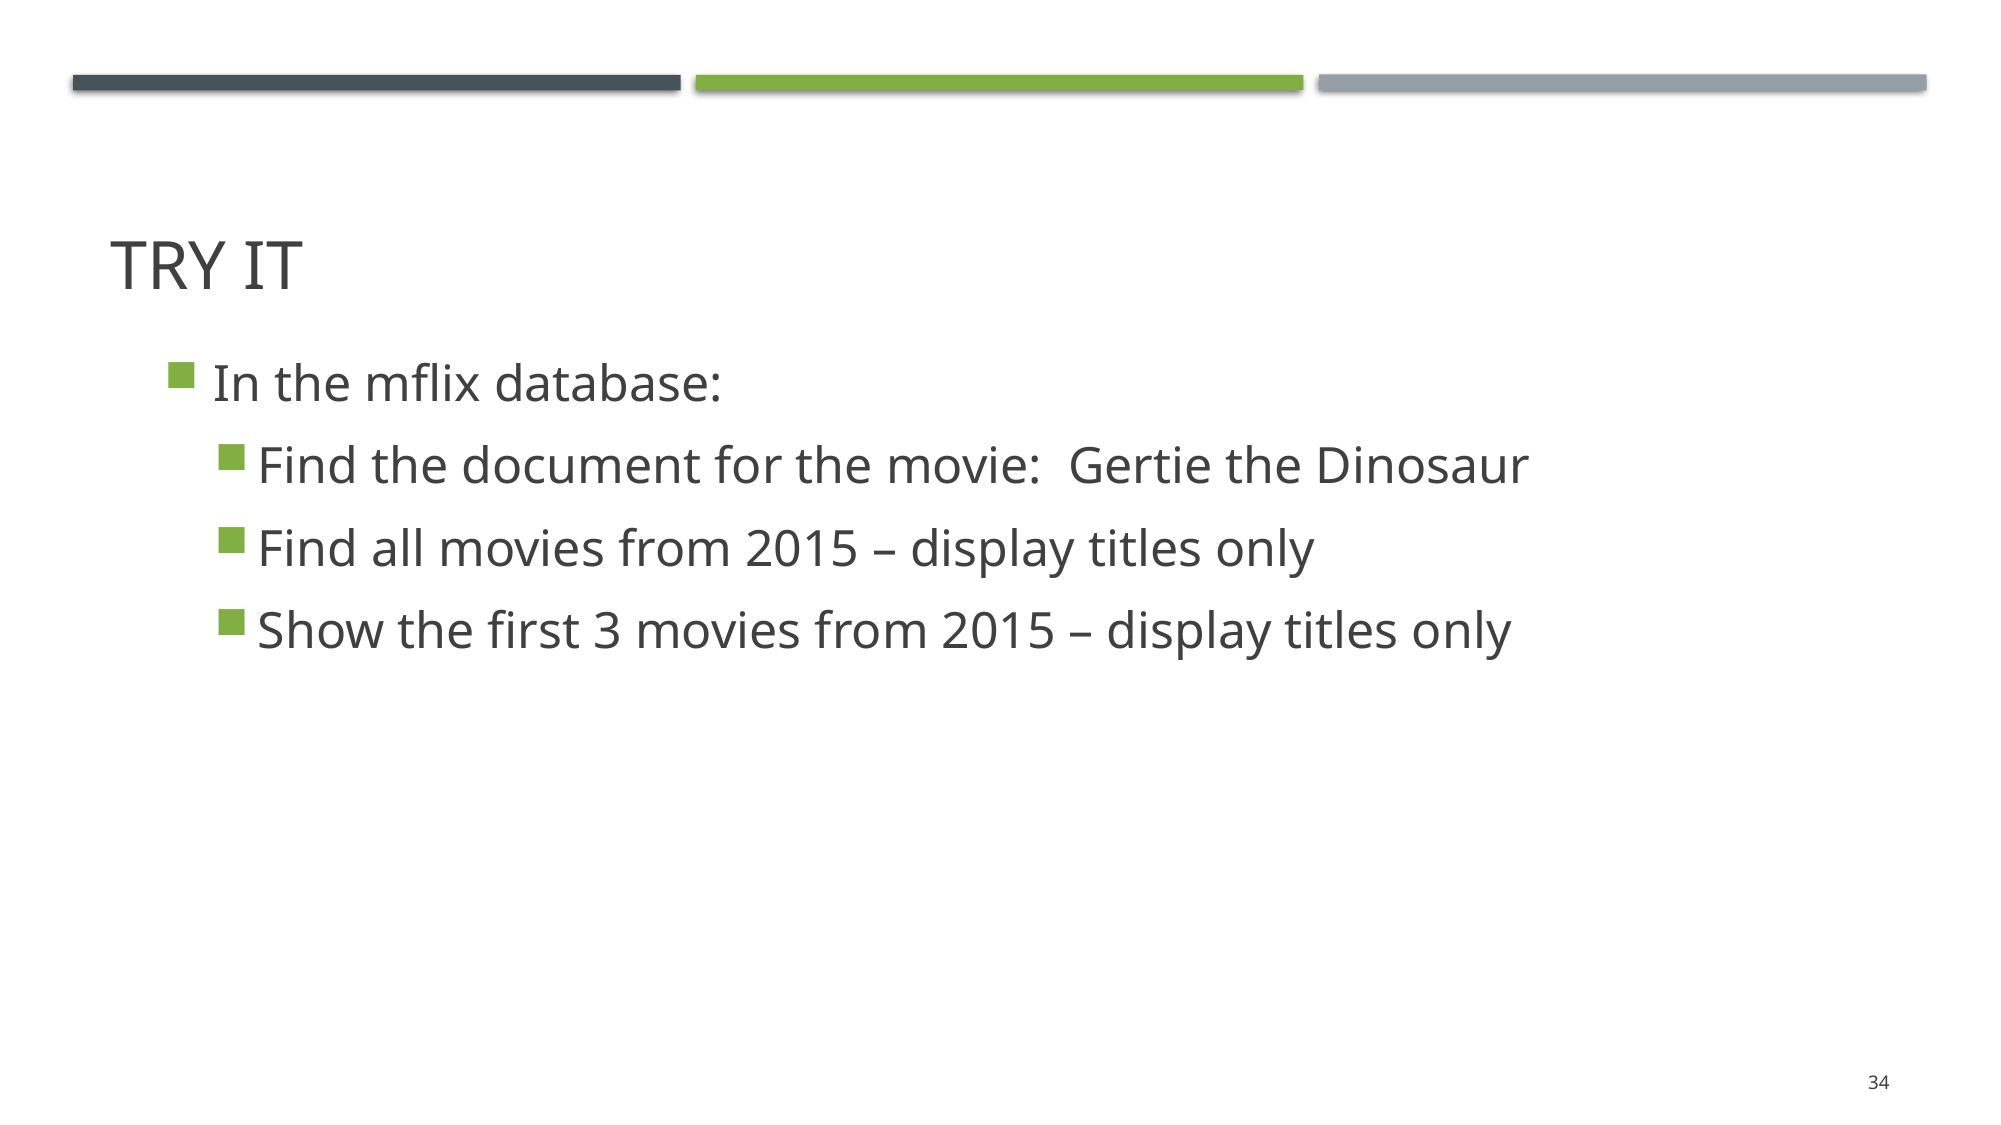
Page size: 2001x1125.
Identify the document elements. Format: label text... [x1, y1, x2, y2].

slide_number 34 [1732, 1053, 1905, 1114]
list In the mflix database: Find the document for the movie: Gertie the Dinosaur Find all movies from 2015 – display titles only Show the first 3 movies from 2015 – display titles only [95, 343, 1905, 940]
title Try it [95, 115, 1905, 311]
